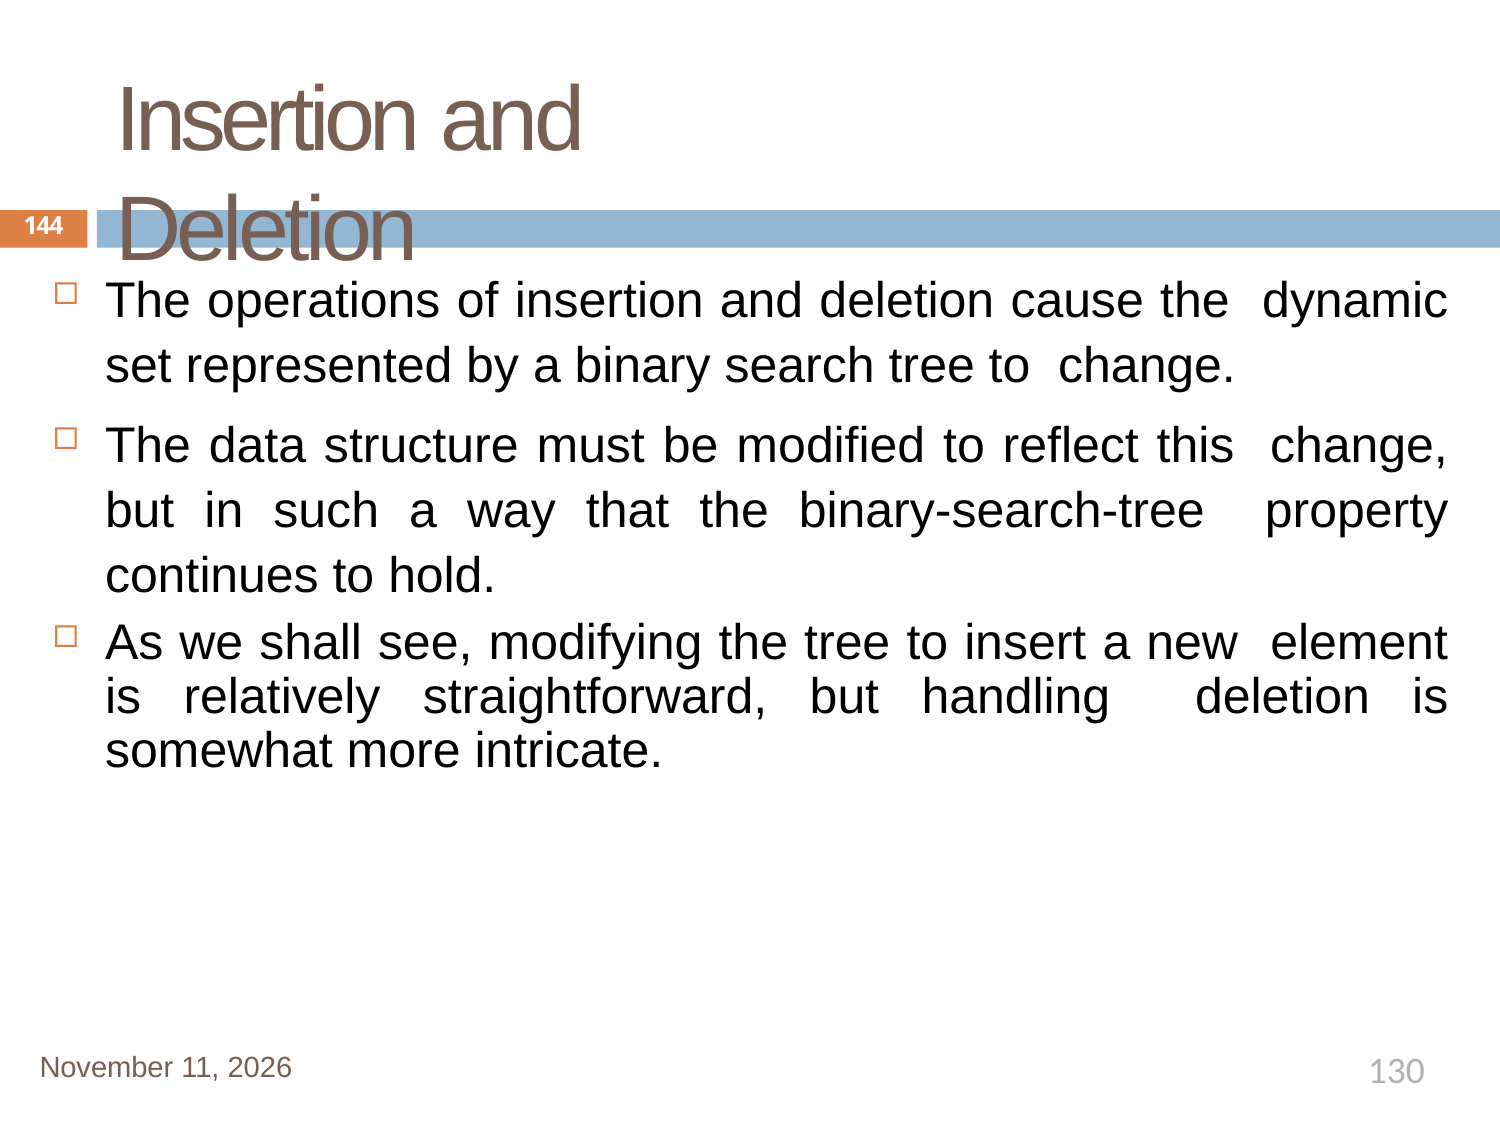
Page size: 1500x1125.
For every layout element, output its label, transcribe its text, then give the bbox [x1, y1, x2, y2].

text_box The operations of insertion and deletion cause the dynamic set represented by a binary search tree to change. The data structure must be modified to reflect this change, but in such a way that the binary-search-tree property continues to hold. As we shall see, modifying the tree to insert a new element is relatively straightforward, but handling deletion is somewhat more intricate. [50, 251, 1450, 779]
text_box 144 [21, 207, 66, 240]
title Insertion and Deletion [113, 56, 908, 251]
slide_number 130 [1080, 1046, 1425, 1103]
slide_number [37, 1050, 386, 1125]
